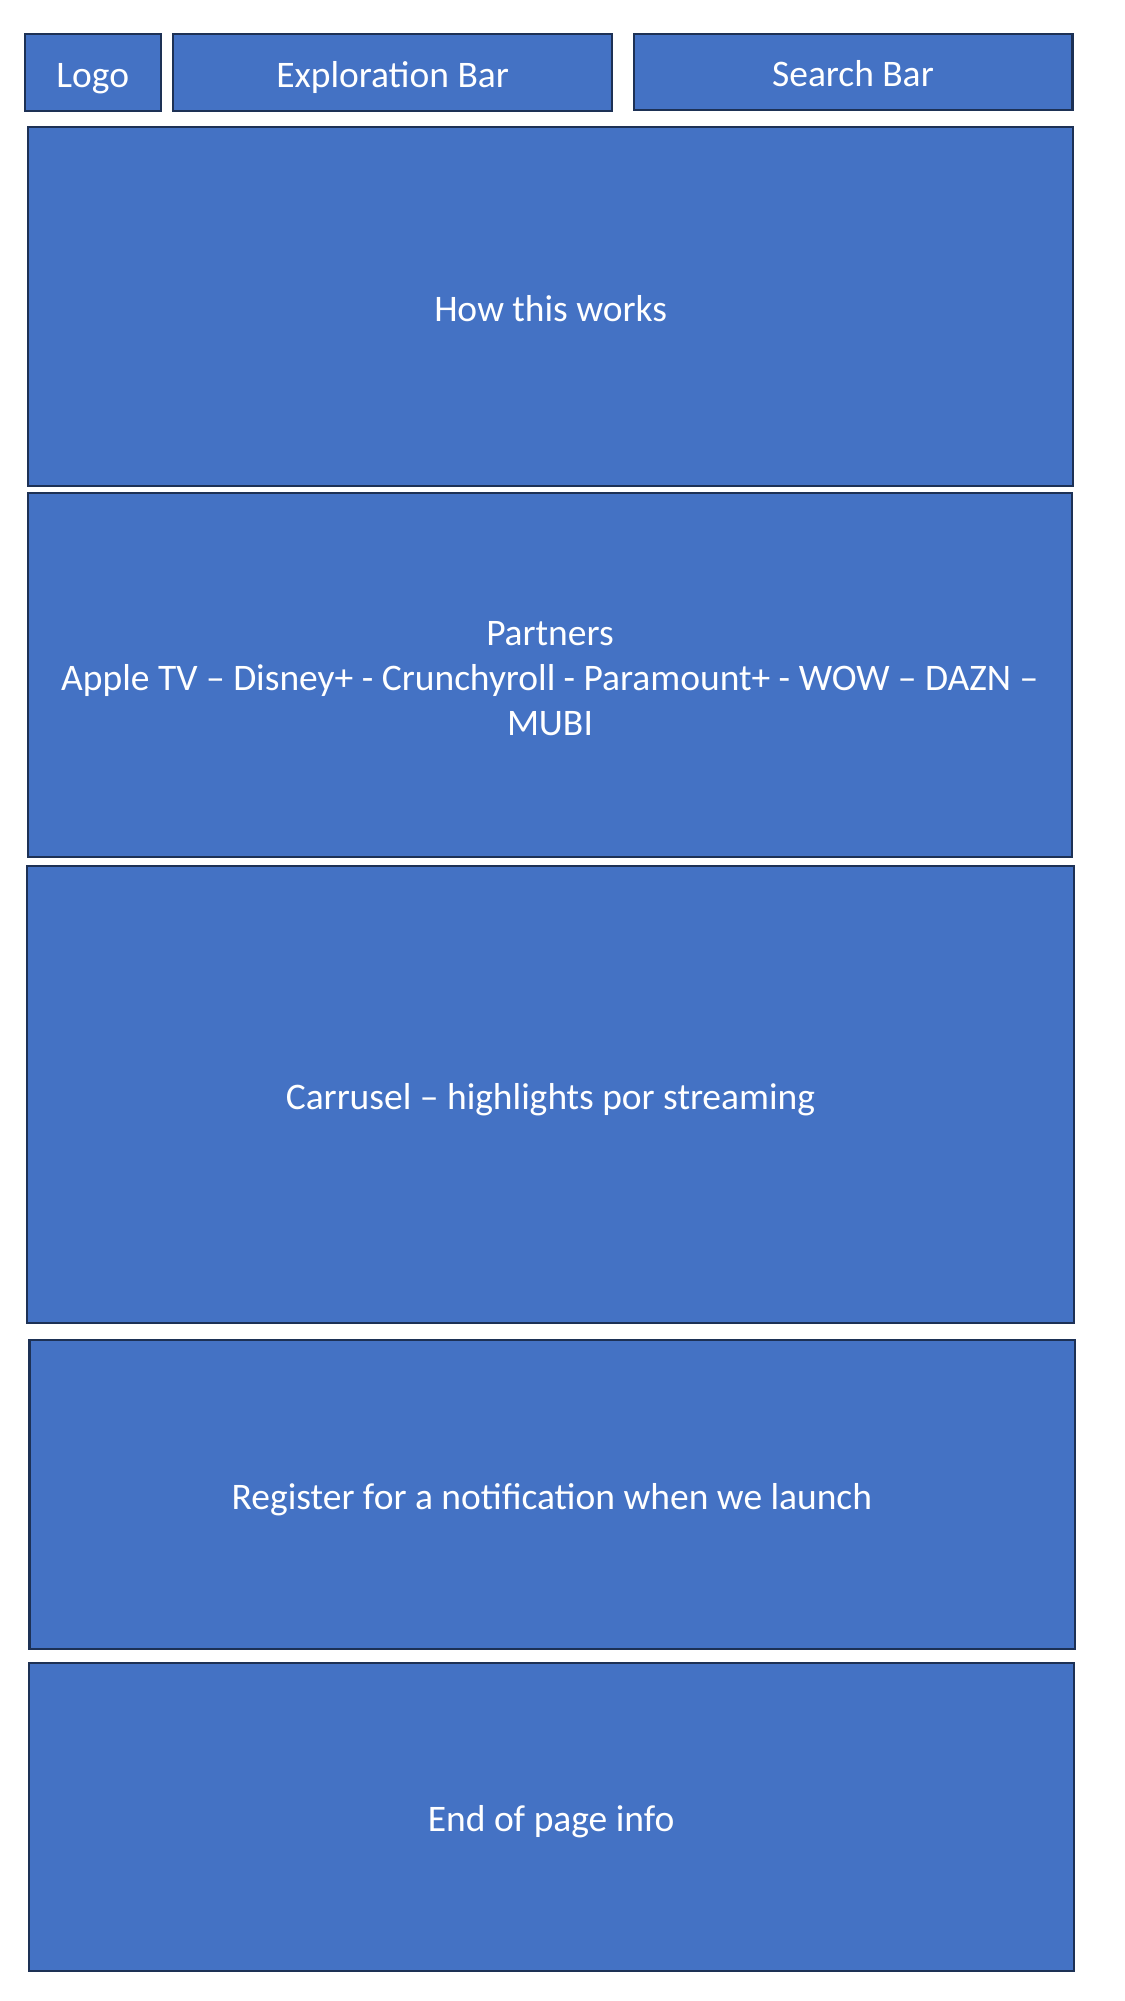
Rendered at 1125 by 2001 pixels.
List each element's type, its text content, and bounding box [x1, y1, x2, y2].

text_box Partners Apple TV – Disney+ - Crunchyroll - Paramount+ - WOW – DAZN – MUBI [27, 492, 1073, 858]
text_box Exploration Bar [172, 33, 613, 112]
text_box Register for a notification when we launch [28, 1339, 1076, 1650]
text_box How this works [27, 126, 1074, 487]
text_box Logo [24, 33, 162, 112]
text_box Carrusel – highlights por streaming [26, 865, 1075, 1324]
text_box Search Bar [633, 33, 1074, 111]
text_box End of page info [28, 1662, 1075, 1972]
